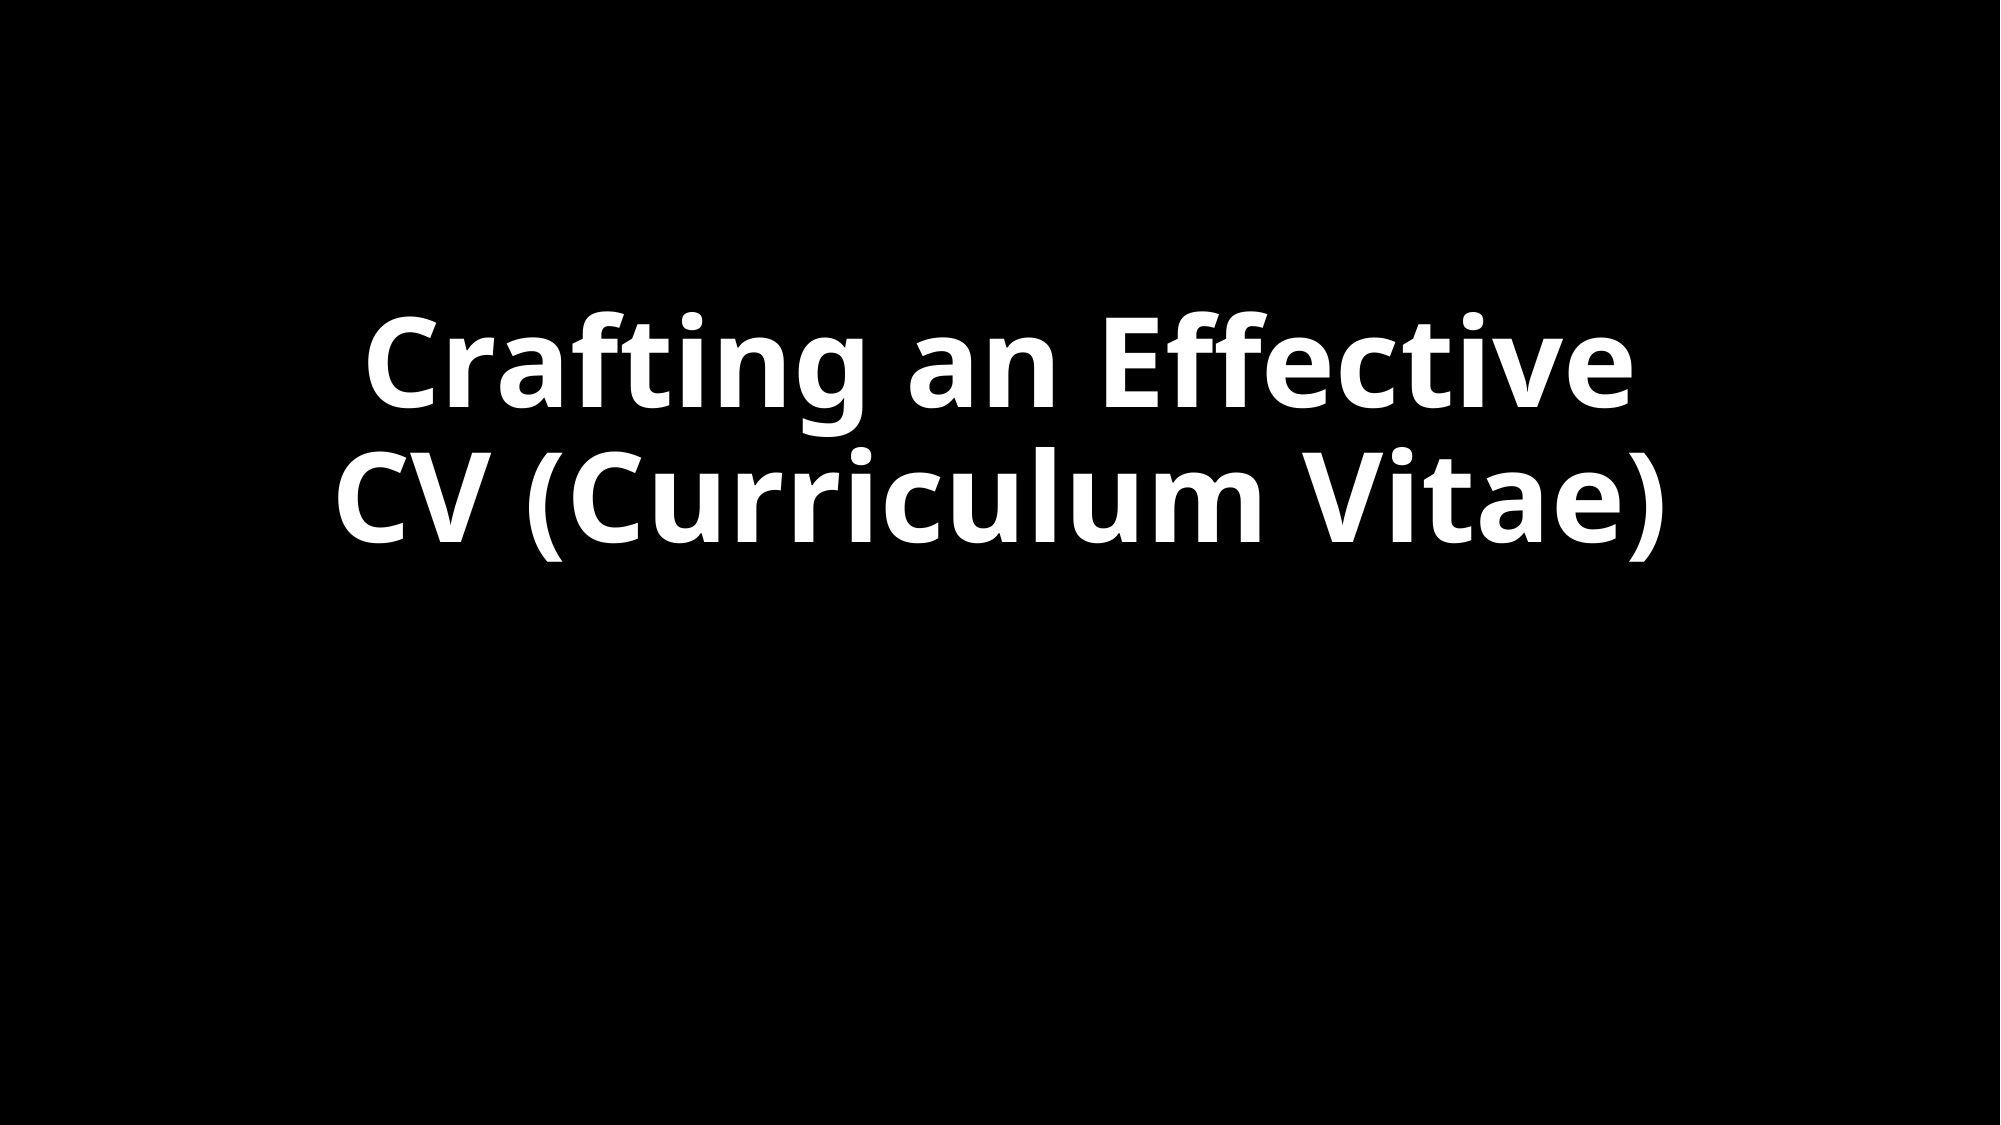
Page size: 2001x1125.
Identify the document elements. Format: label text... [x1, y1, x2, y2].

title Crafting an Effective CV (Curriculum Vitae) [249, 185, 1750, 578]
